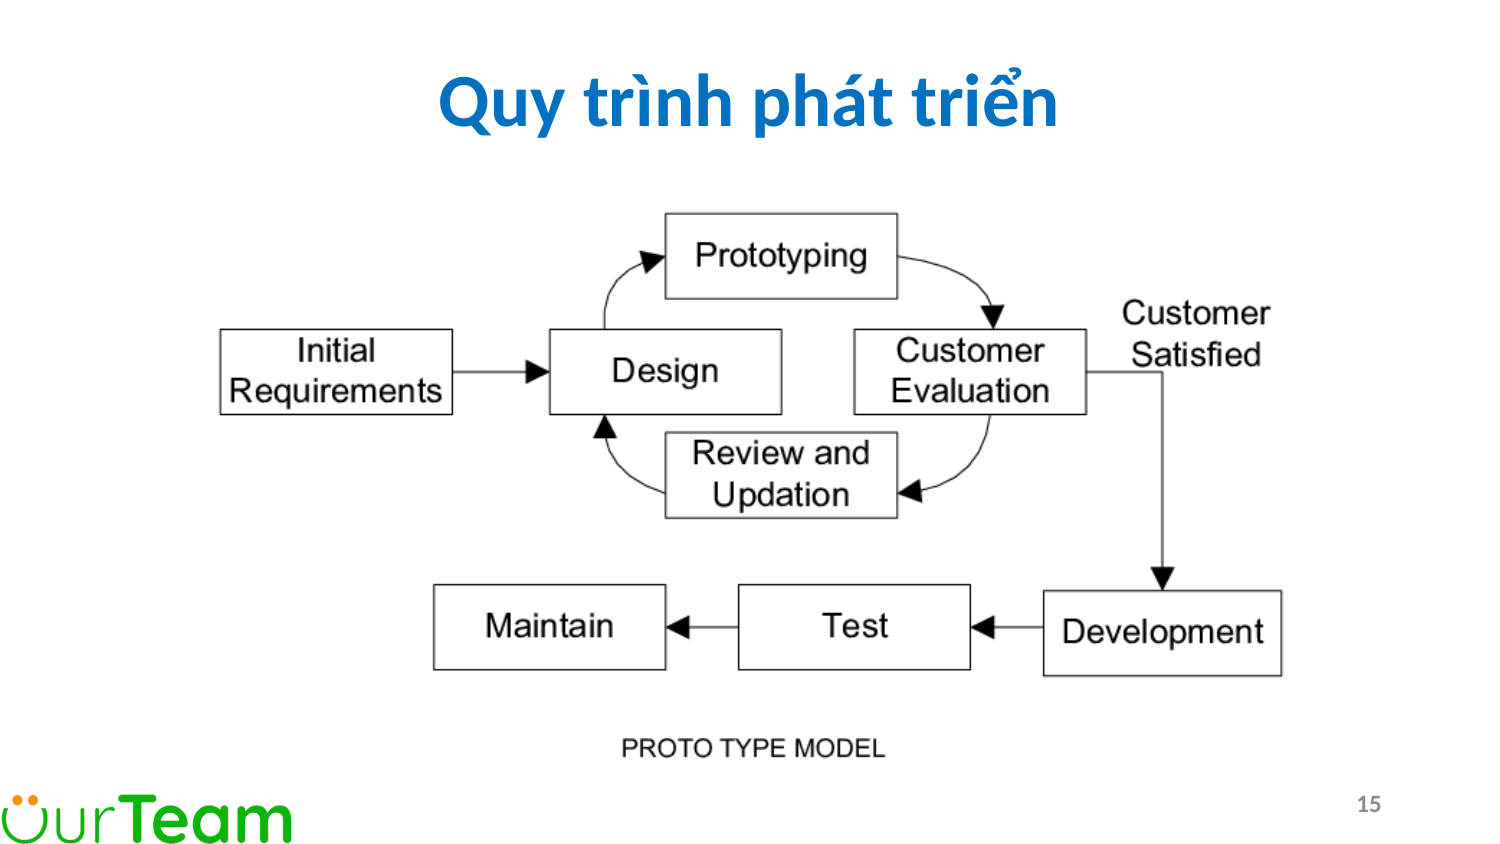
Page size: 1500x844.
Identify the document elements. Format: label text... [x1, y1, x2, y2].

picture [195, 200, 1305, 783]
title Quy trình phát triển [103, 35, 1397, 151]
slide_number 15 [1059, 782, 1397, 827]
picture [0, 794, 293, 844]
